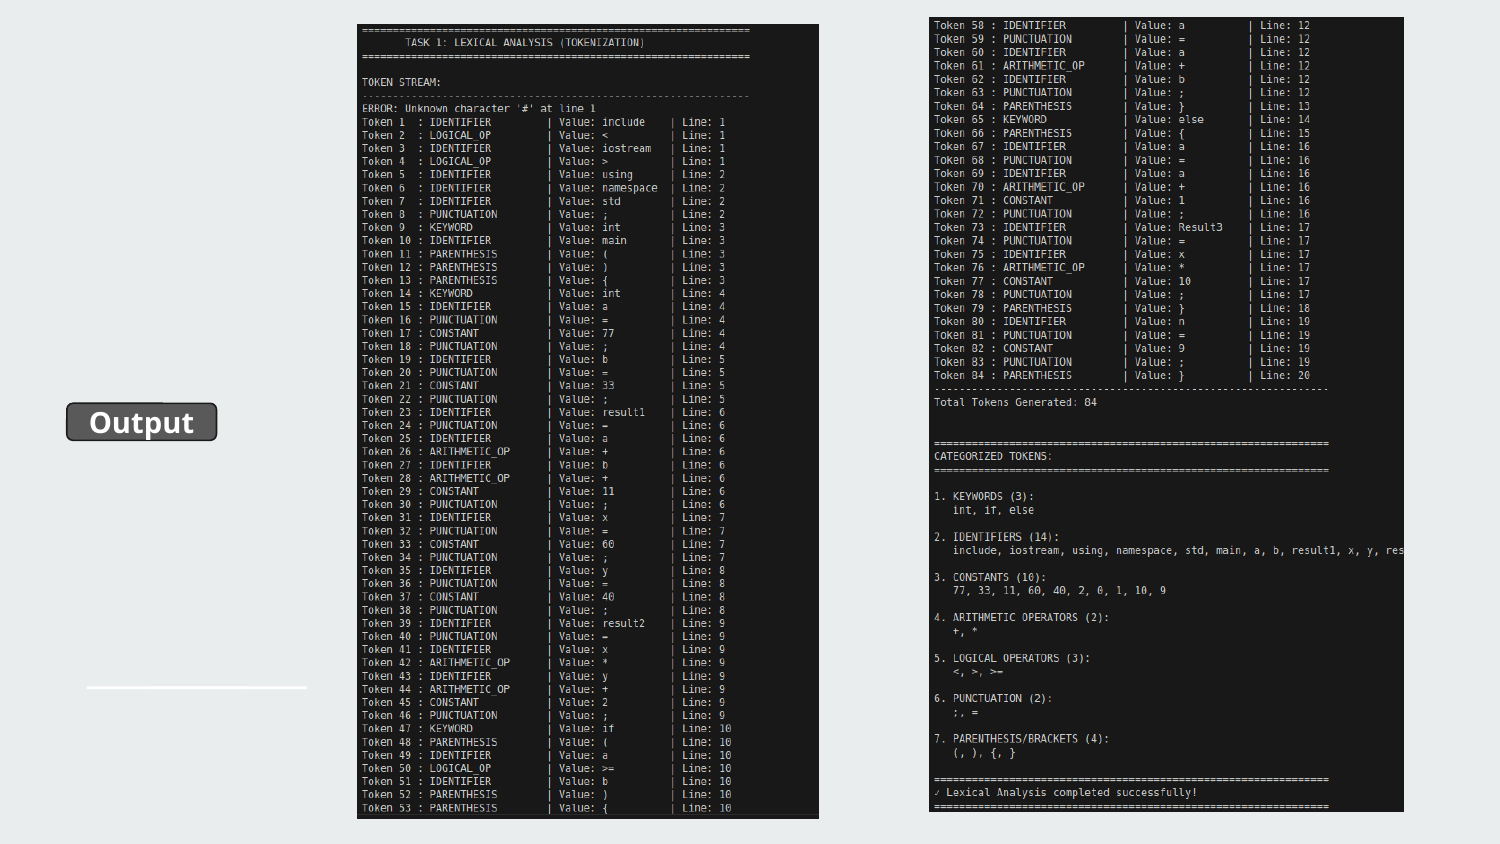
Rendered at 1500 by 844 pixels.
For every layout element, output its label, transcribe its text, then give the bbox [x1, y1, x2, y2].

picture [357, 24, 819, 819]
picture [928, 17, 1405, 812]
text_box Output [66, 403, 217, 441]
